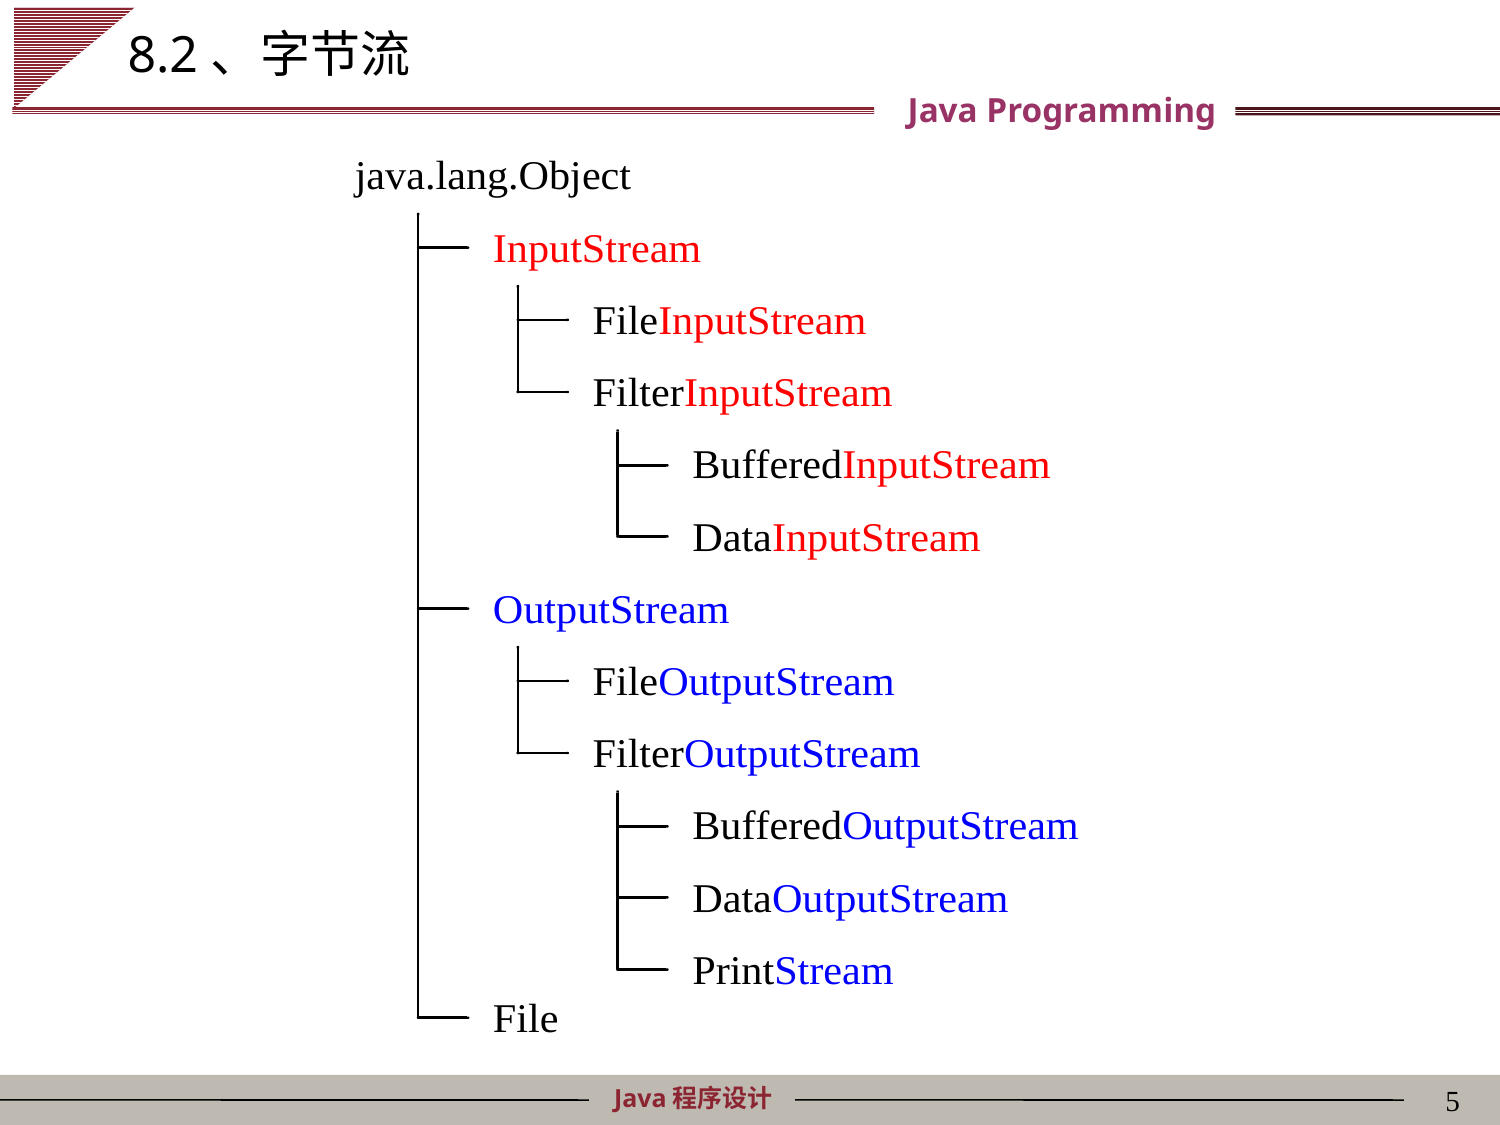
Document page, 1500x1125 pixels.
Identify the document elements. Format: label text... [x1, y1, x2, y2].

title 8.2、字节流 [112, 14, 1388, 90]
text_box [336, 135, 1098, 1063]
